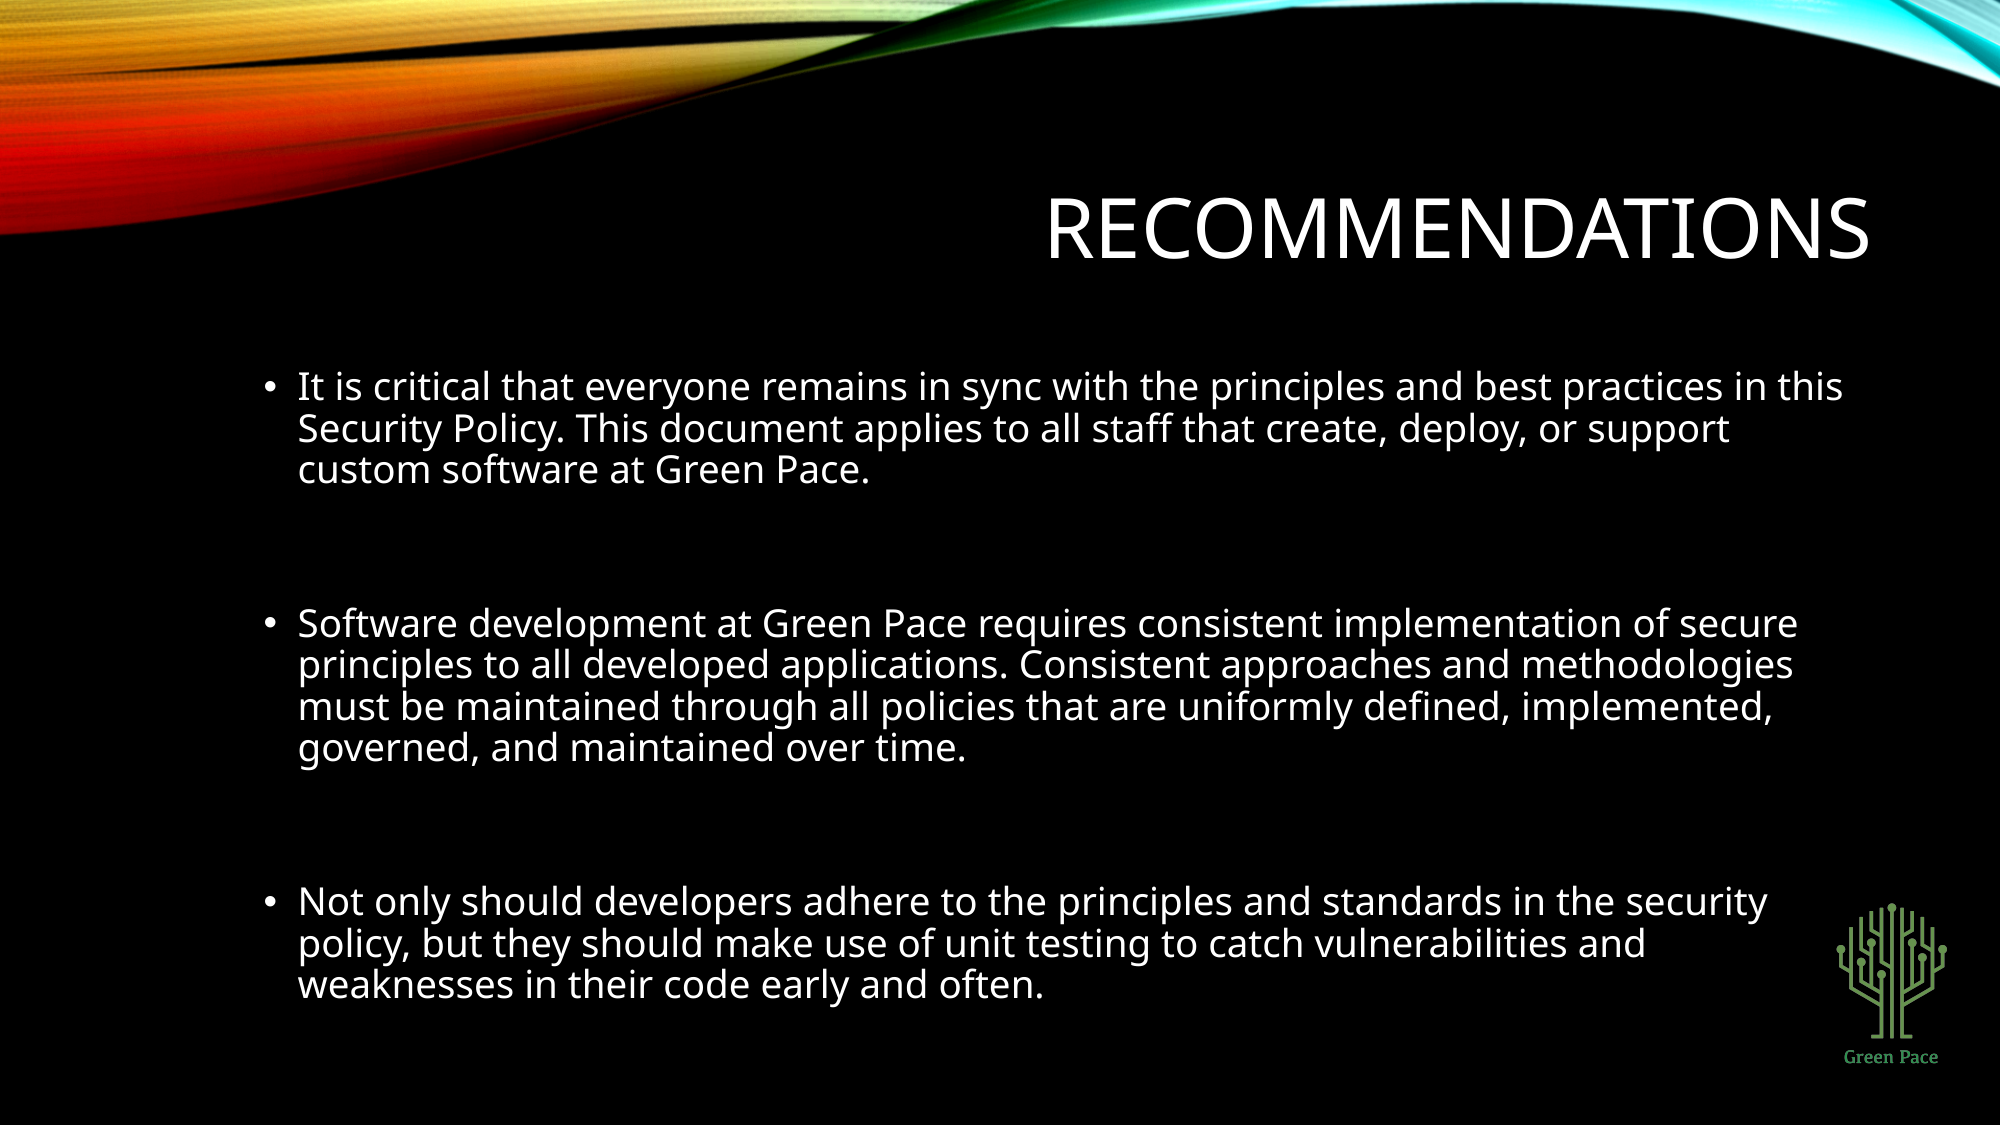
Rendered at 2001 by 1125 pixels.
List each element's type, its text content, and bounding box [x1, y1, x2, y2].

picture [0, 0, 2000, 237]
list It is critical that everyone remains in sync with the principles and best practices in this Security Policy. This document applies to all staff that create, deploy, or support custom software at Green Pace. Software development at Green Pace requires consistent implementation of secure principles to all developed applications. Consistent approaches and methodologies must be maintained through all policies that are uniformly defined, implemented, governed, and maintained over time. Not only should developers adhere to the principles and standards in the security policy, but they should make use of unit testing to catch vulnerabilities and weaknesses in their code early and often. [112, 360, 1888, 1021]
picture [1817, 892, 1964, 1082]
title RECOMMENDATIONS [474, 125, 1888, 338]
